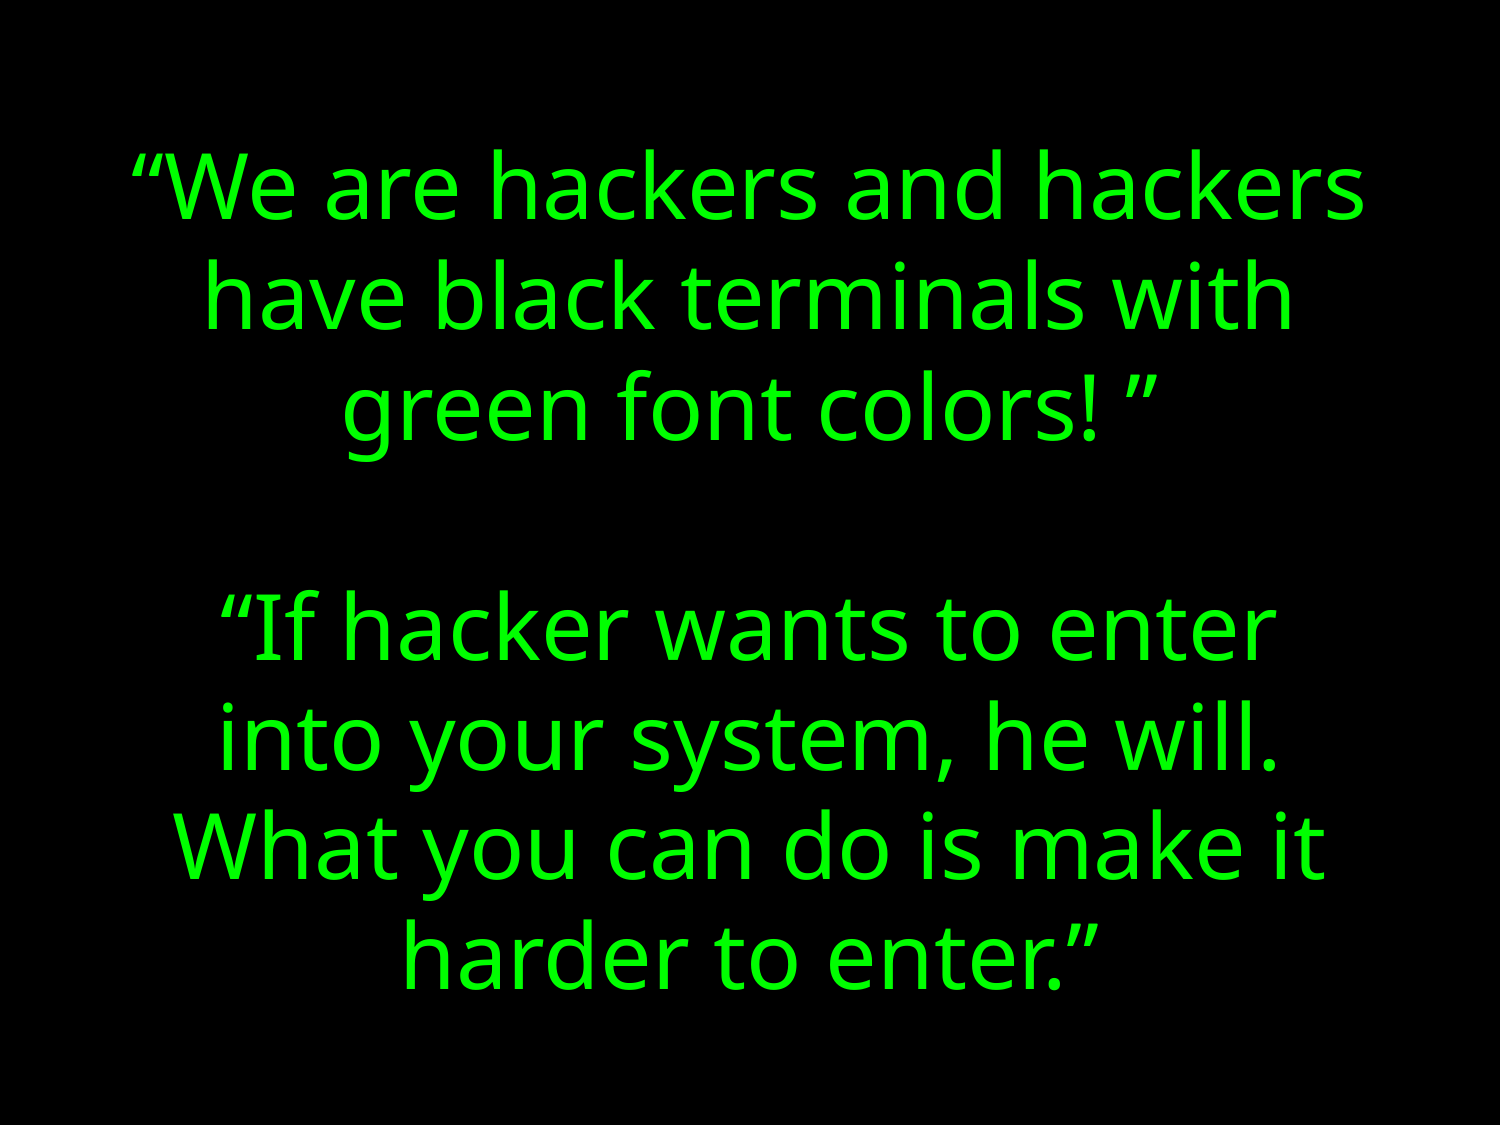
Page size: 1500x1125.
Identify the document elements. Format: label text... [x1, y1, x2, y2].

title “We are hackers and hackers have black terminals with green font colors! ” “If hacker wants to enter into your system, he will. What you can do is make it harder to enter.” [112, 45, 1388, 1092]
